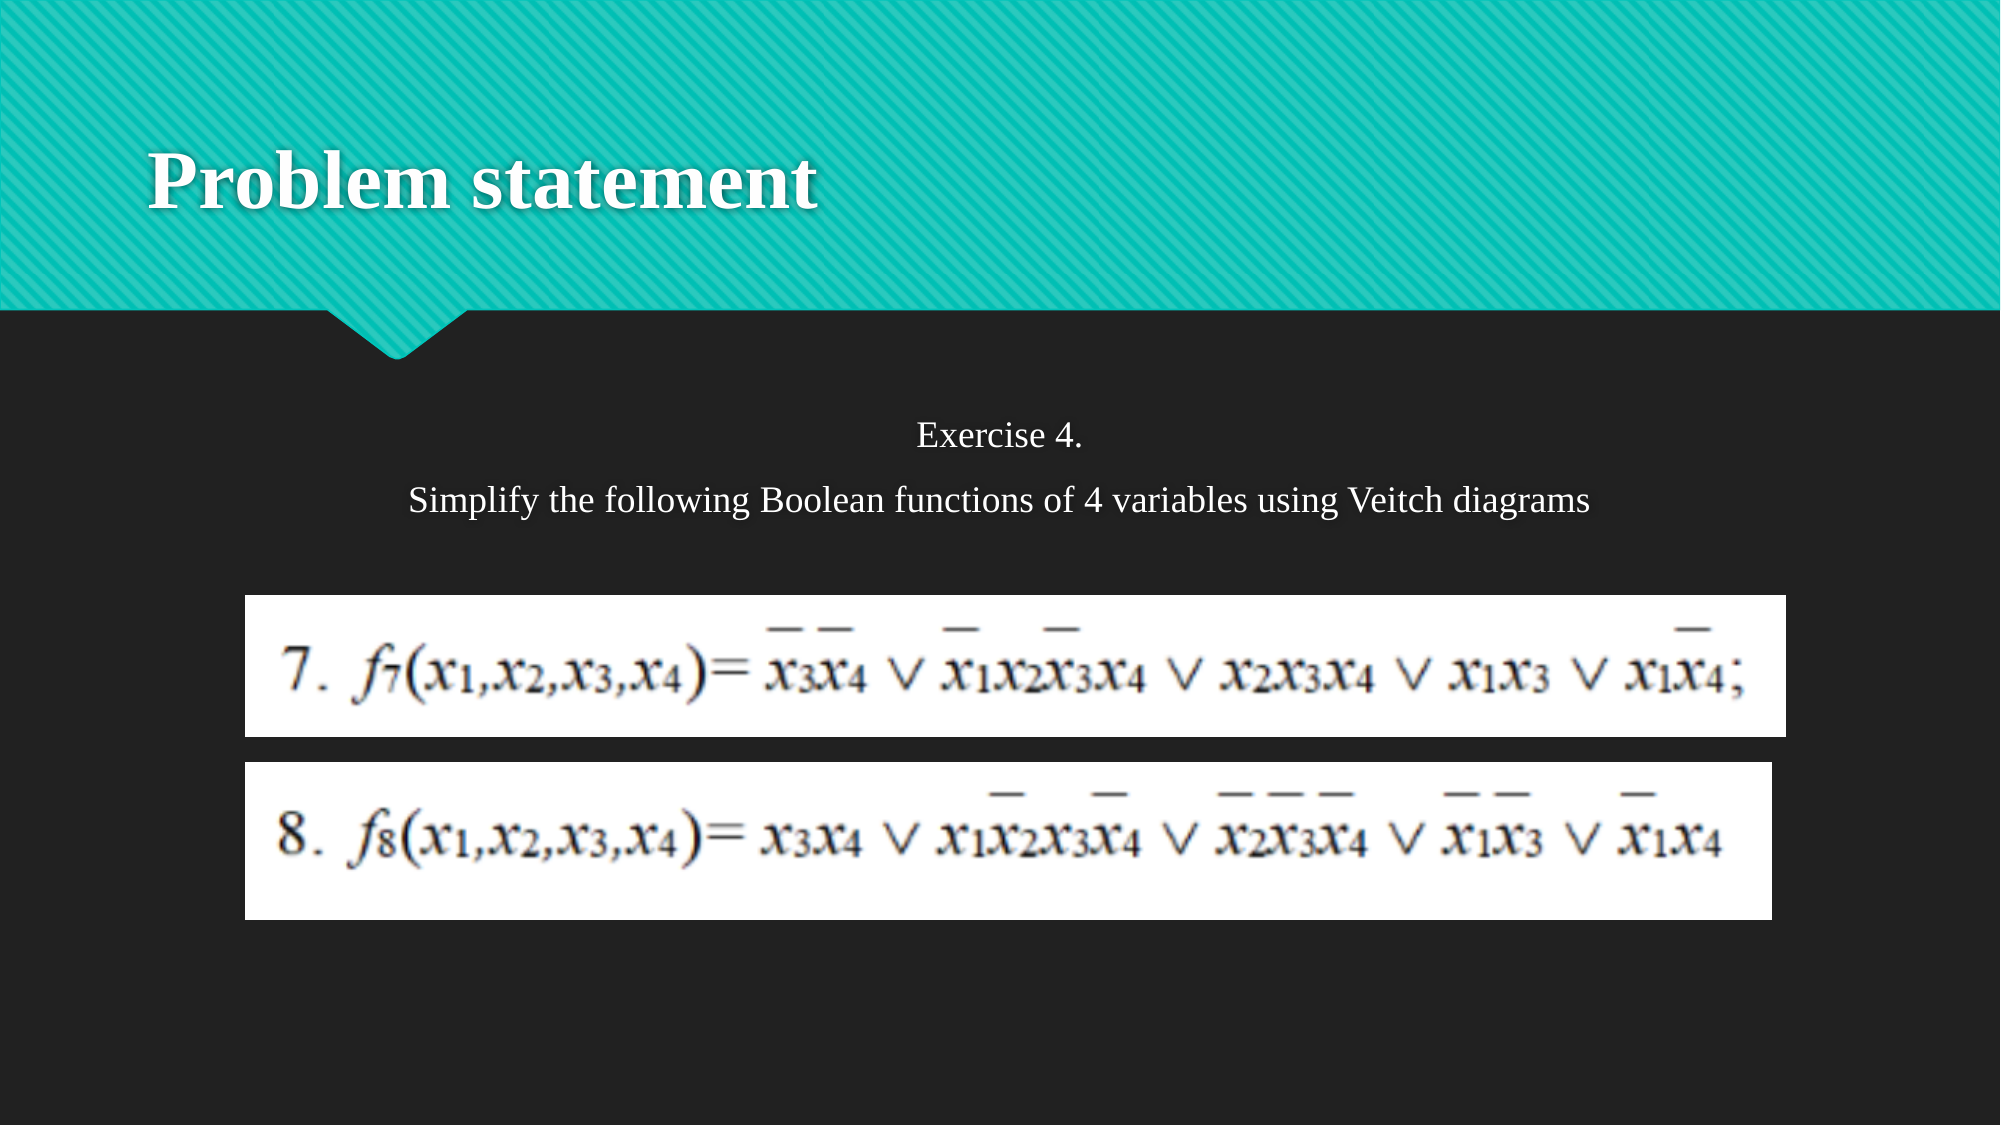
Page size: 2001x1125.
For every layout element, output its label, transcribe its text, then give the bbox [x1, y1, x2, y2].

picture [244, 595, 1787, 737]
picture [244, 761, 1773, 921]
title Problem statement [132, 73, 1868, 233]
list Exercise 4. Simplify the following Boolean functions of 4 variables using Veitch diagrams [134, 364, 1866, 631]
